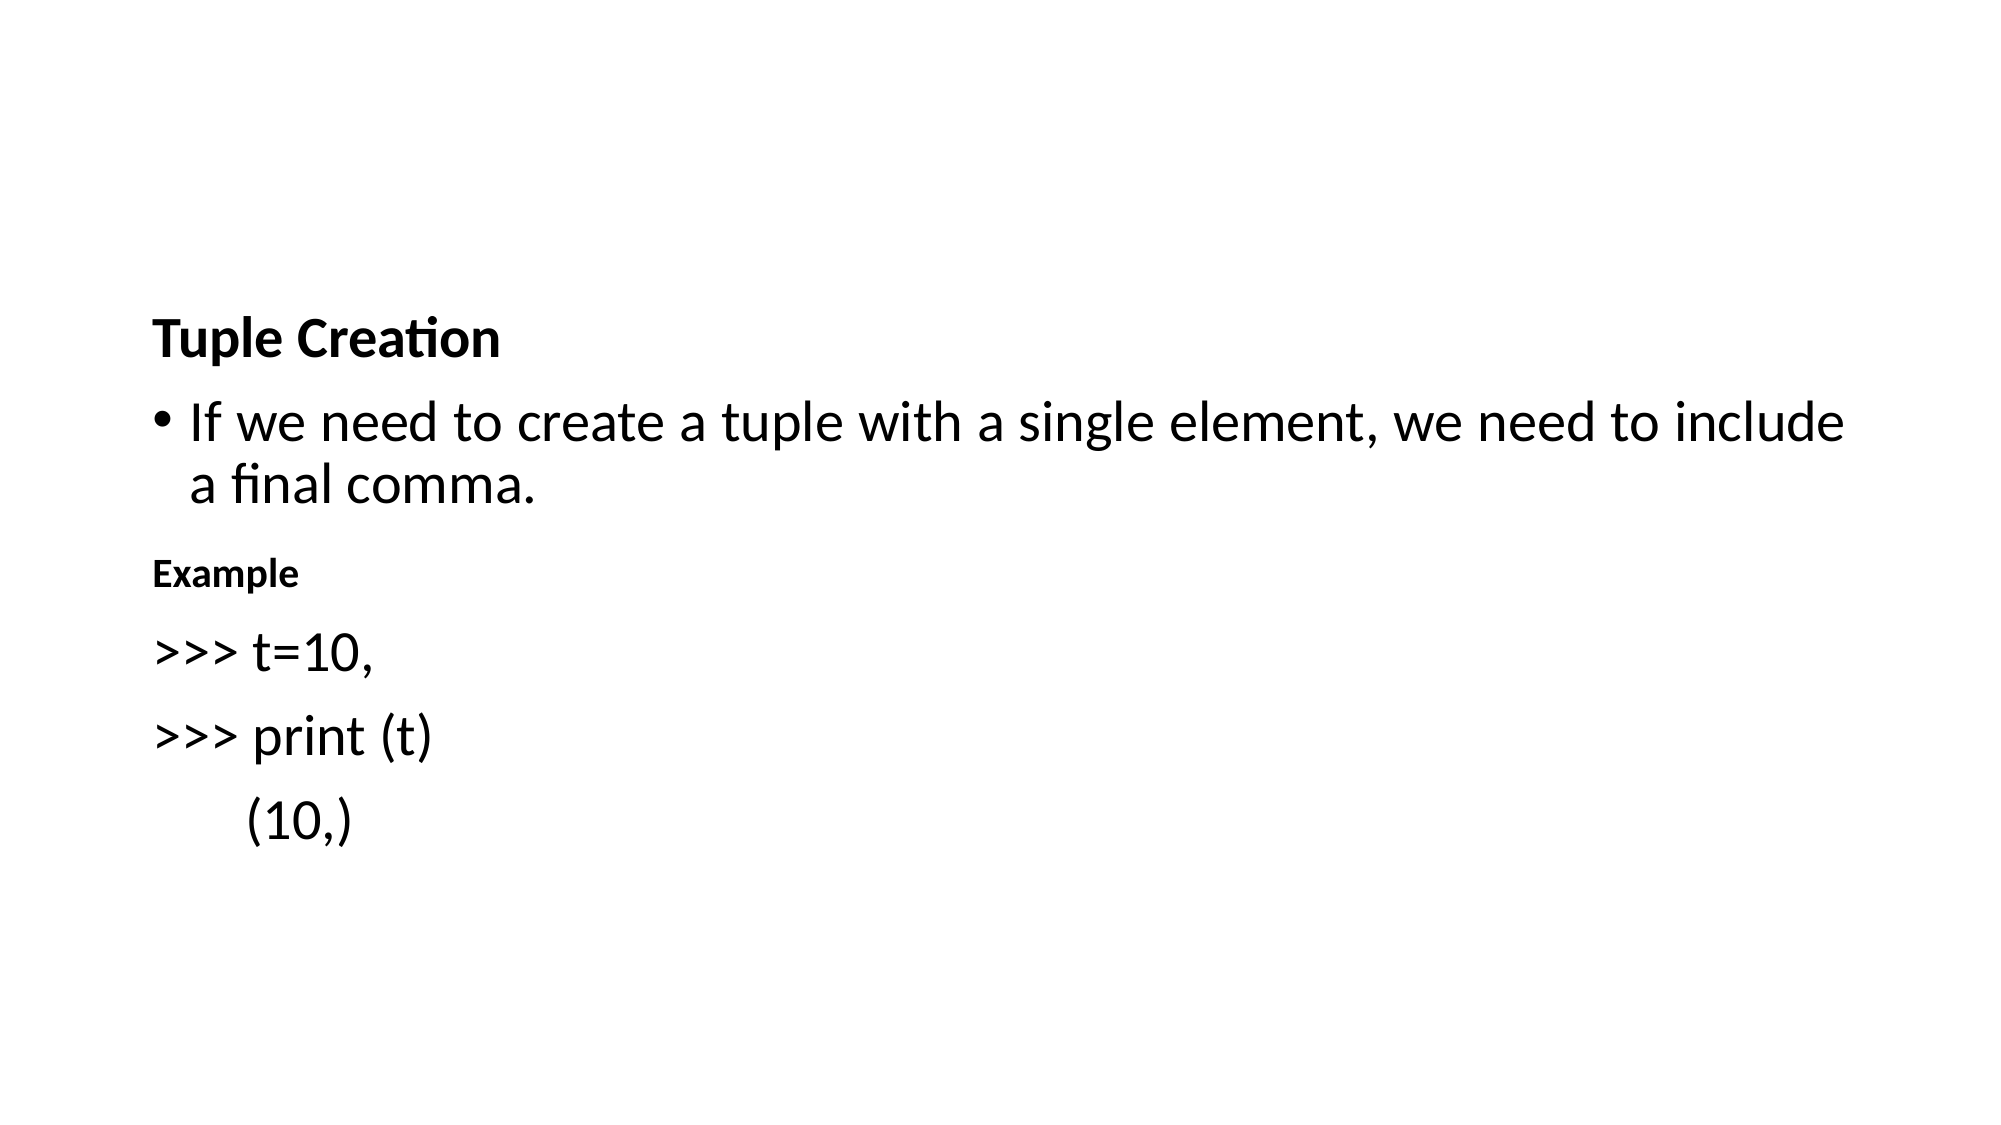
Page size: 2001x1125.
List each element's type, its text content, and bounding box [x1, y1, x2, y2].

list Tuple Creation If we need to create a tuple with a single element, we need to include a final comma. Example >>> t=10, >>> print (t) (10,) [137, 299, 1863, 1014]
